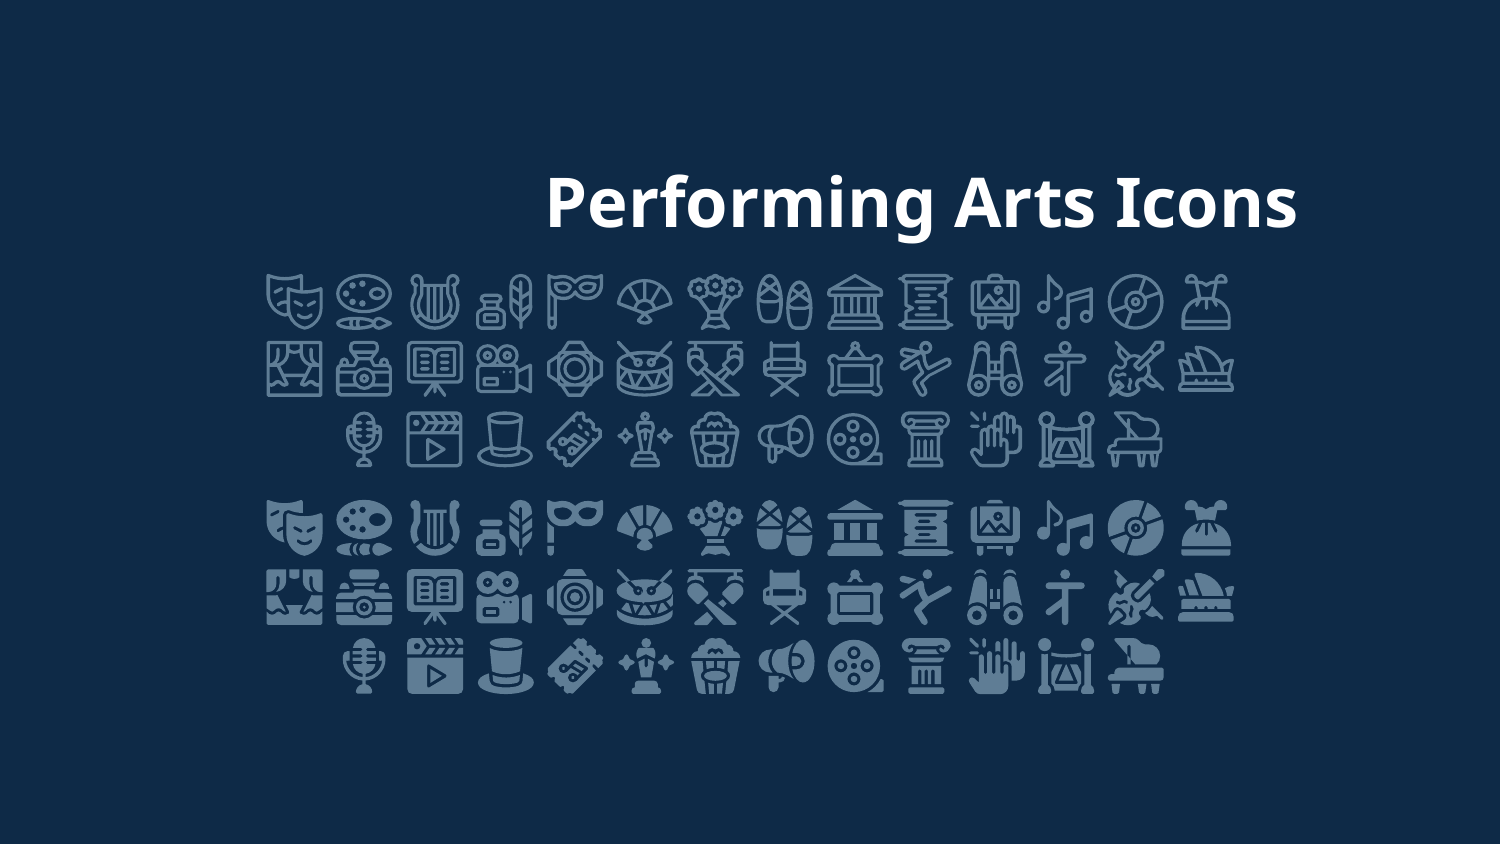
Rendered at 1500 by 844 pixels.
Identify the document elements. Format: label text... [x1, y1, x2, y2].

text_box [757, 414, 814, 464]
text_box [826, 412, 883, 466]
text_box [616, 568, 674, 626]
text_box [1105, 499, 1166, 557]
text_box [1181, 499, 1232, 557]
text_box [966, 340, 1024, 398]
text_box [1043, 340, 1087, 397]
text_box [266, 569, 323, 626]
text_box [1107, 411, 1163, 468]
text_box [406, 411, 463, 468]
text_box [687, 273, 744, 331]
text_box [1038, 411, 1095, 468]
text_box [1036, 499, 1094, 556]
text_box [406, 637, 464, 695]
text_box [827, 639, 884, 693]
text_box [266, 273, 323, 330]
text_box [970, 273, 1020, 331]
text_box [546, 340, 604, 398]
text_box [618, 637, 675, 695]
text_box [686, 568, 745, 626]
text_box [897, 273, 954, 331]
text_box [763, 569, 807, 625]
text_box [826, 340, 884, 397]
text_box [545, 410, 603, 468]
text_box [1044, 569, 1085, 626]
text_box [827, 273, 884, 330]
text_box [475, 499, 533, 557]
text_box [477, 411, 533, 468]
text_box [1106, 568, 1165, 626]
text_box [1106, 340, 1165, 398]
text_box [616, 504, 673, 551]
text_box [899, 340, 952, 397]
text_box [335, 499, 393, 557]
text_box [1036, 273, 1094, 330]
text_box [1177, 572, 1235, 622]
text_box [335, 569, 393, 626]
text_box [1104, 273, 1167, 330]
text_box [690, 637, 741, 695]
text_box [1037, 637, 1095, 695]
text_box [335, 273, 393, 331]
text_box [827, 569, 884, 626]
text_box [342, 638, 386, 694]
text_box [758, 639, 815, 693]
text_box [970, 499, 1020, 557]
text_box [475, 273, 533, 331]
text_box [687, 340, 744, 397]
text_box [475, 570, 533, 624]
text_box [687, 499, 744, 557]
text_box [477, 637, 535, 695]
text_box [406, 568, 464, 626]
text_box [406, 340, 464, 398]
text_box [898, 568, 953, 626]
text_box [1107, 637, 1164, 695]
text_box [546, 273, 604, 331]
text_box [346, 411, 383, 468]
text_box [901, 637, 952, 695]
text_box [827, 499, 884, 557]
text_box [756, 499, 813, 557]
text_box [335, 340, 393, 397]
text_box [410, 499, 460, 557]
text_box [546, 568, 604, 626]
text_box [969, 411, 1023, 468]
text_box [266, 499, 323, 557]
text_box [763, 340, 807, 397]
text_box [546, 637, 604, 694]
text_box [689, 411, 741, 468]
text_box [410, 273, 460, 330]
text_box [546, 499, 604, 556]
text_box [968, 637, 1026, 695]
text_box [475, 343, 533, 394]
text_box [897, 499, 955, 557]
text_box [616, 278, 673, 325]
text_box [966, 568, 1024, 626]
text_box [616, 340, 673, 397]
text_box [756, 273, 813, 331]
text_box [900, 411, 950, 468]
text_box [617, 411, 674, 468]
text_box [1181, 273, 1231, 330]
text_box [266, 340, 323, 397]
title Performing Arts Icons [343, 153, 1500, 233]
text_box [1178, 345, 1234, 392]
